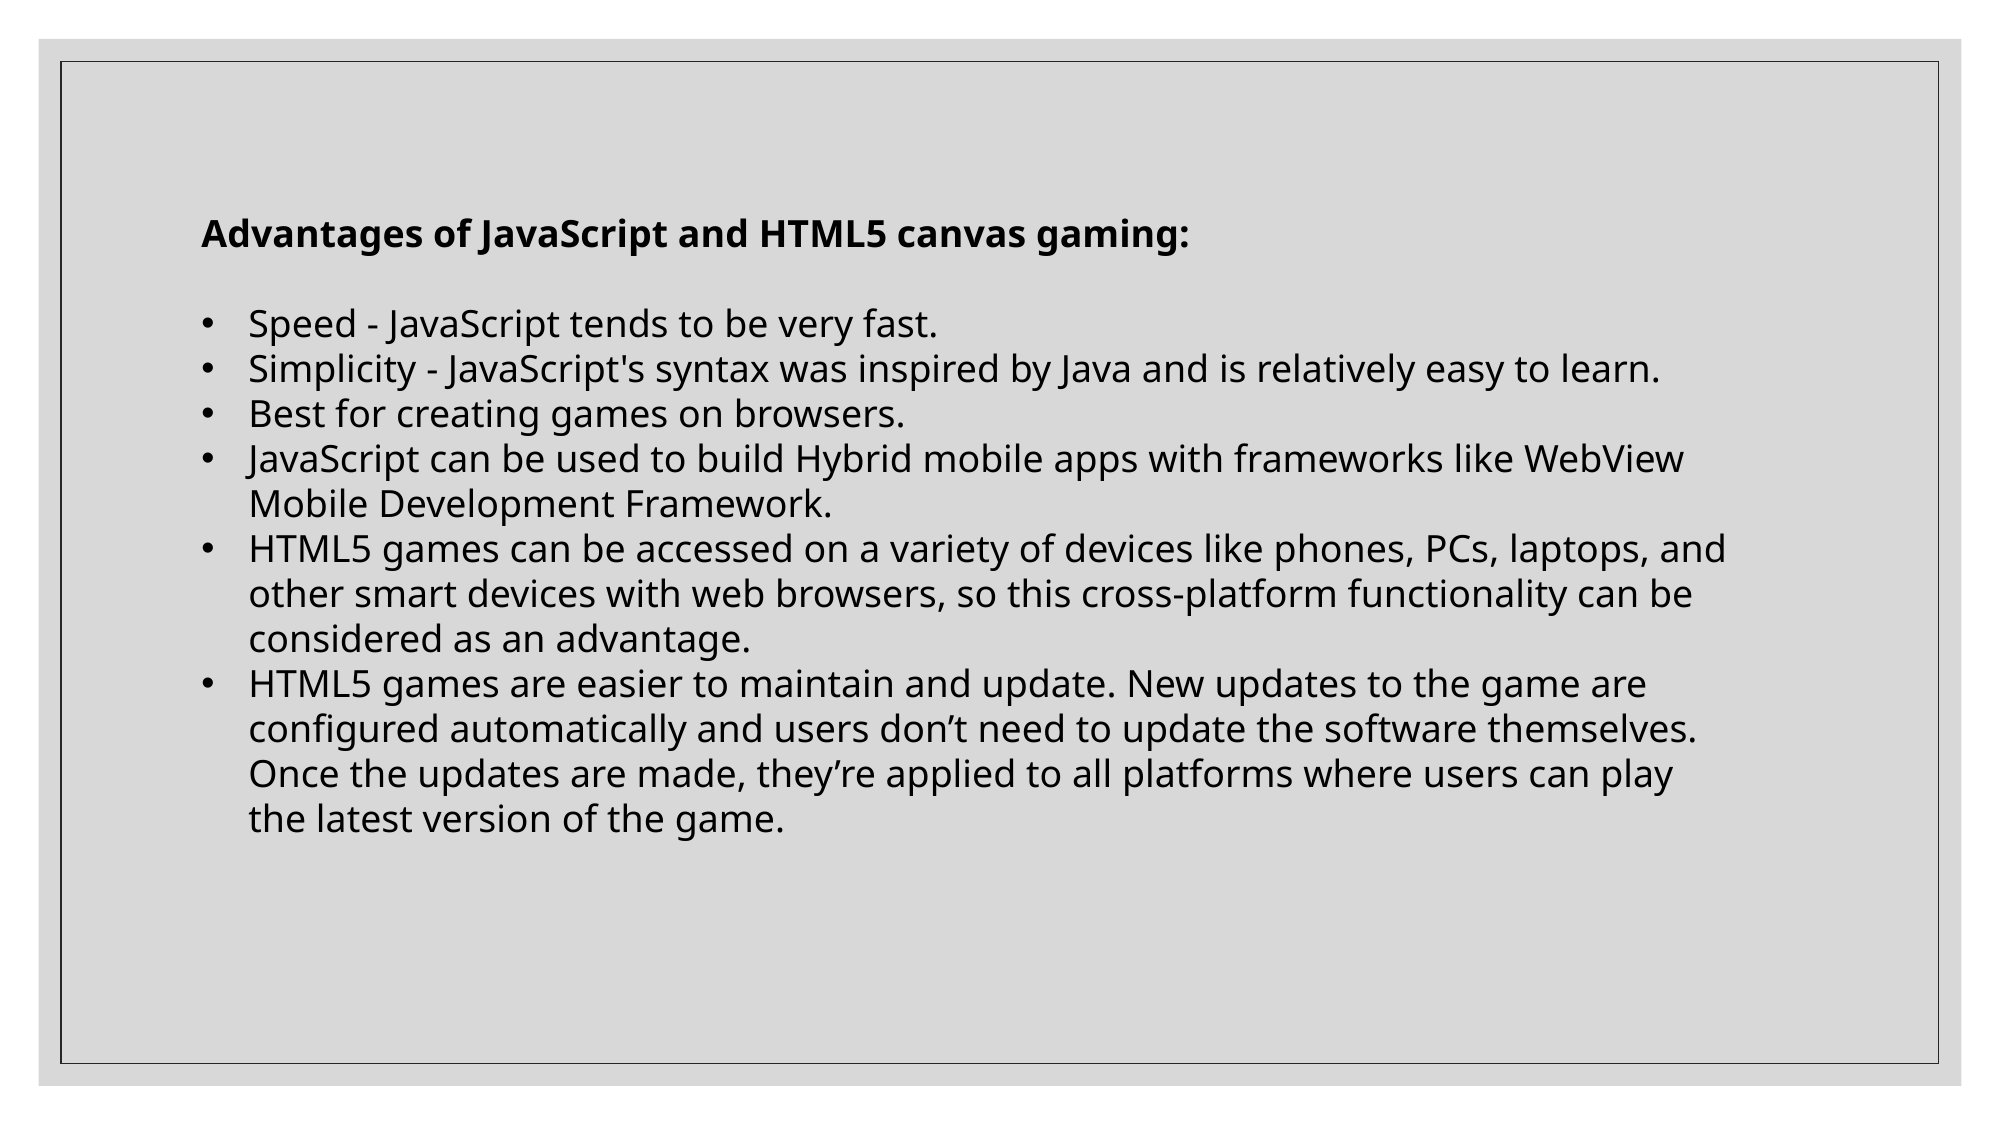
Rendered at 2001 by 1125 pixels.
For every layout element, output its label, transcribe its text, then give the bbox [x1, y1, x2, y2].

text_box Advantages of JavaScript and HTML5 canvas gaming: Speed - JavaScript tends to be very fast. Simplicity - JavaScript's syntax was inspired by Java and is relatively easy to learn. Best for creating games on browsers. JavaScript can be used to build Hybrid mobile apps with frameworks like WebView Mobile Development Framework. HTML5 games can be accessed on a variety of devices like phones, PCs, laptops, and other smart devices with web browsers, so this cross-platform functionality can be considered as an advantage. HTML5 games are easier to maintain and update. New updates to the game are configured automatically and users don’t need to update the software themselves. Once the updates are made, they’re applied to all platforms where users can play the latest version of the game. [186, 202, 1752, 892]
